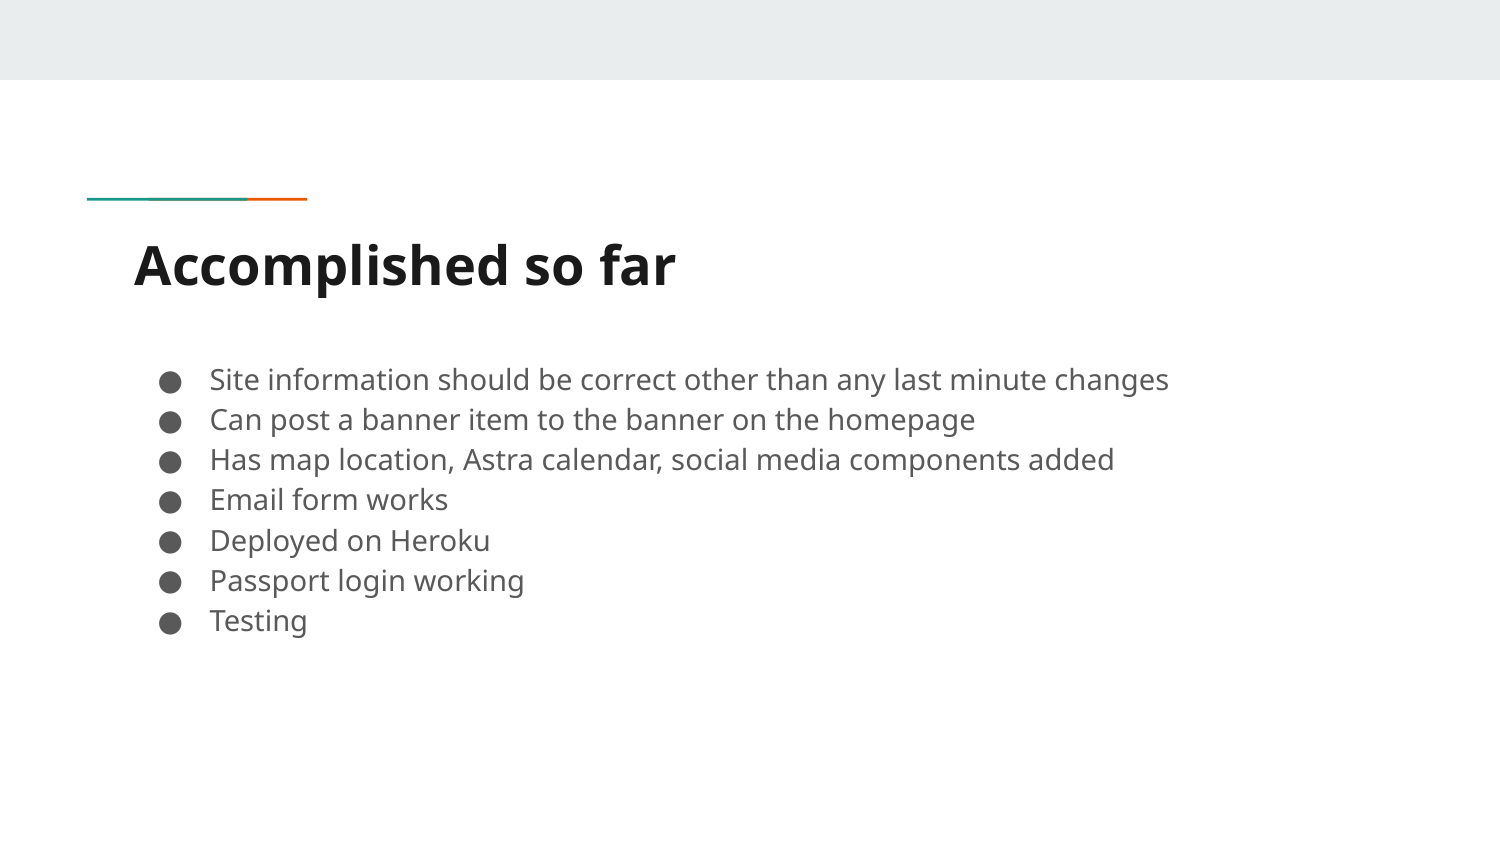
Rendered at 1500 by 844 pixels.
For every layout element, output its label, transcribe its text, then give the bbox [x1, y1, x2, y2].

list Site information should be correct other than any last minute changes Can post a banner item to the banner on the homepage Has map location, Astra calendar, social media components added Email form works Deployed on Heroku Passport login working Testing [119, 341, 1381, 712]
title Accomplished so far [119, 216, 1381, 305]
